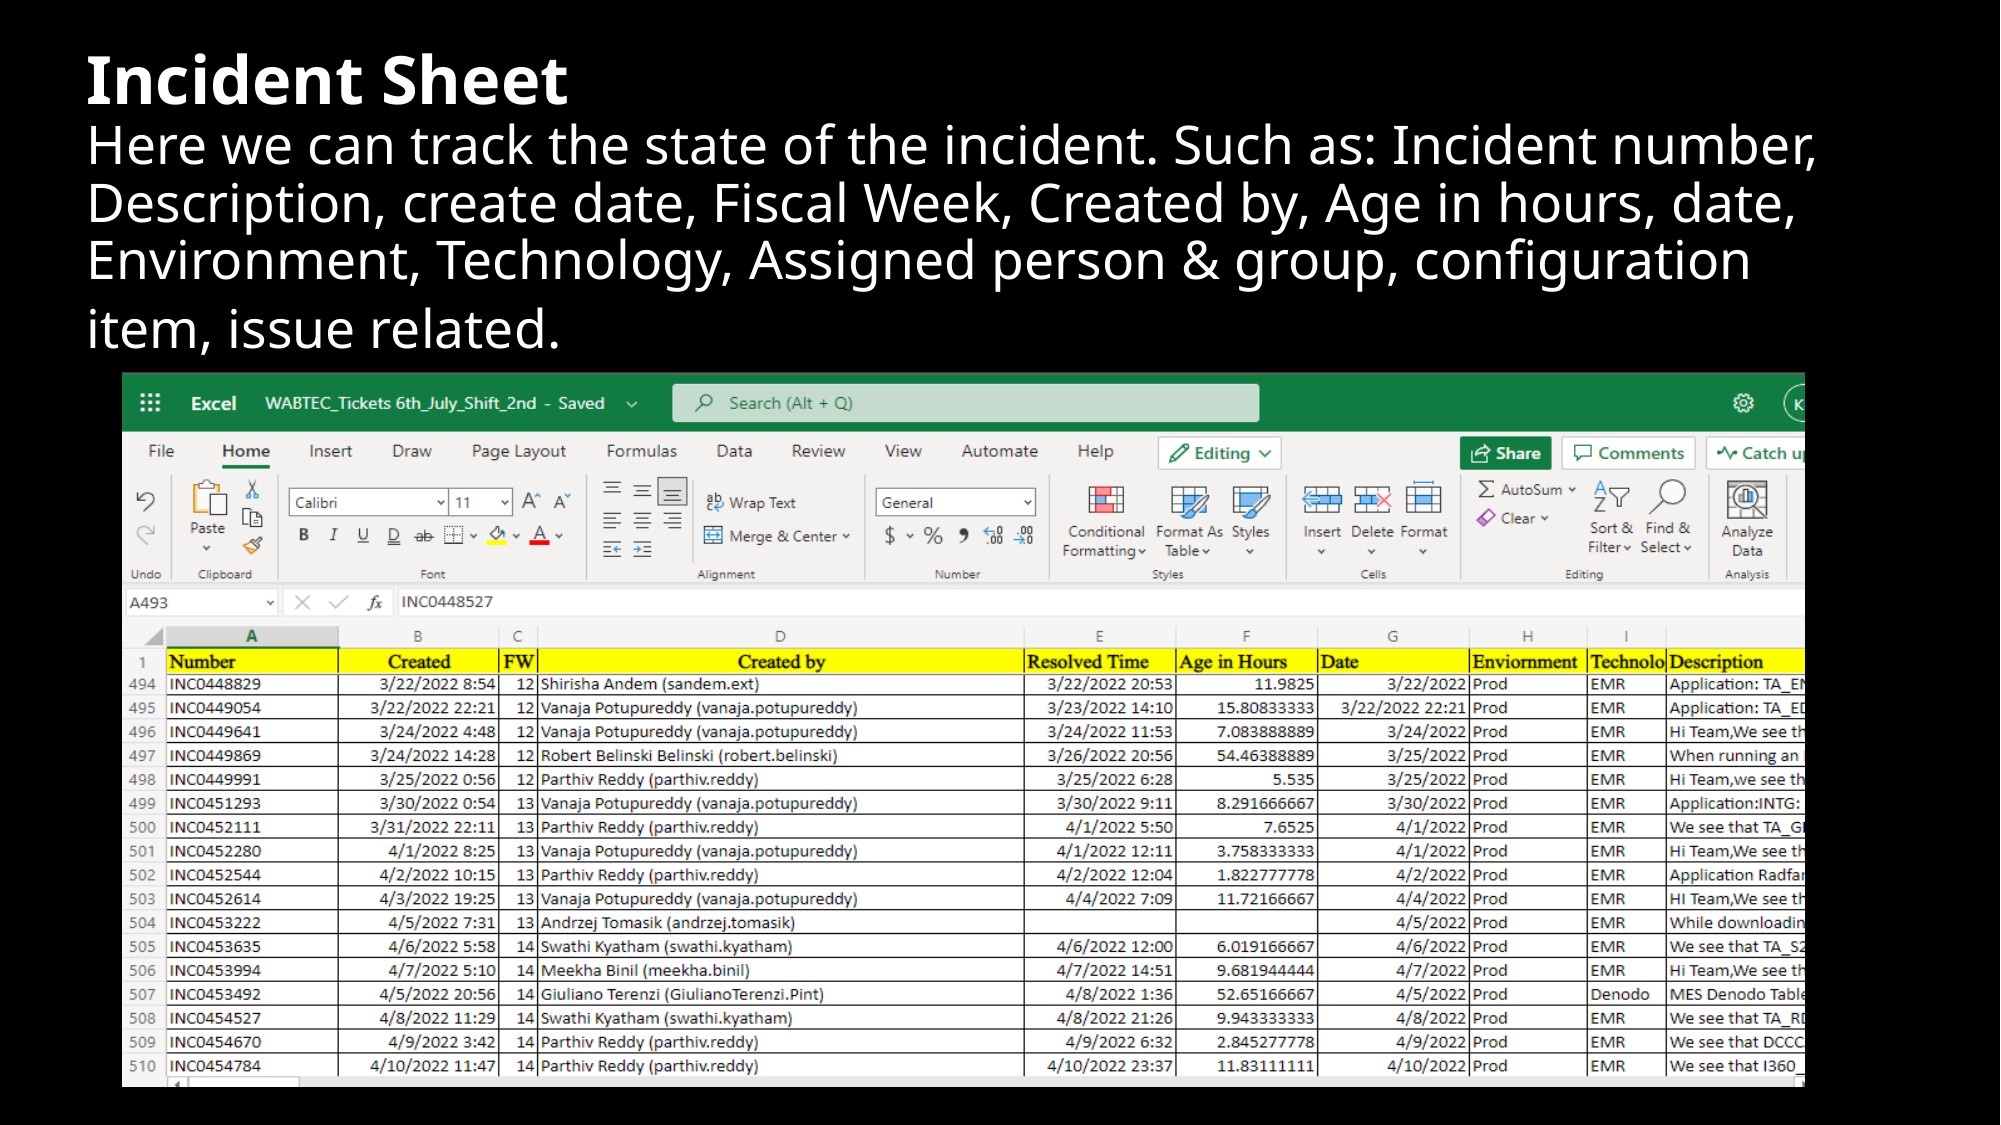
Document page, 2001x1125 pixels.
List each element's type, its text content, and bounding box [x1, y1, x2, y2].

title Incident Sheet Here we can track the state of the incident. Such as: Incident number, Description, create date, Fiscal Week, Created by, Age in hours, date, Environment, Technology, Assigned person & group, configuration item, issue related. [71, 38, 1870, 372]
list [122, 372, 1805, 1087]
